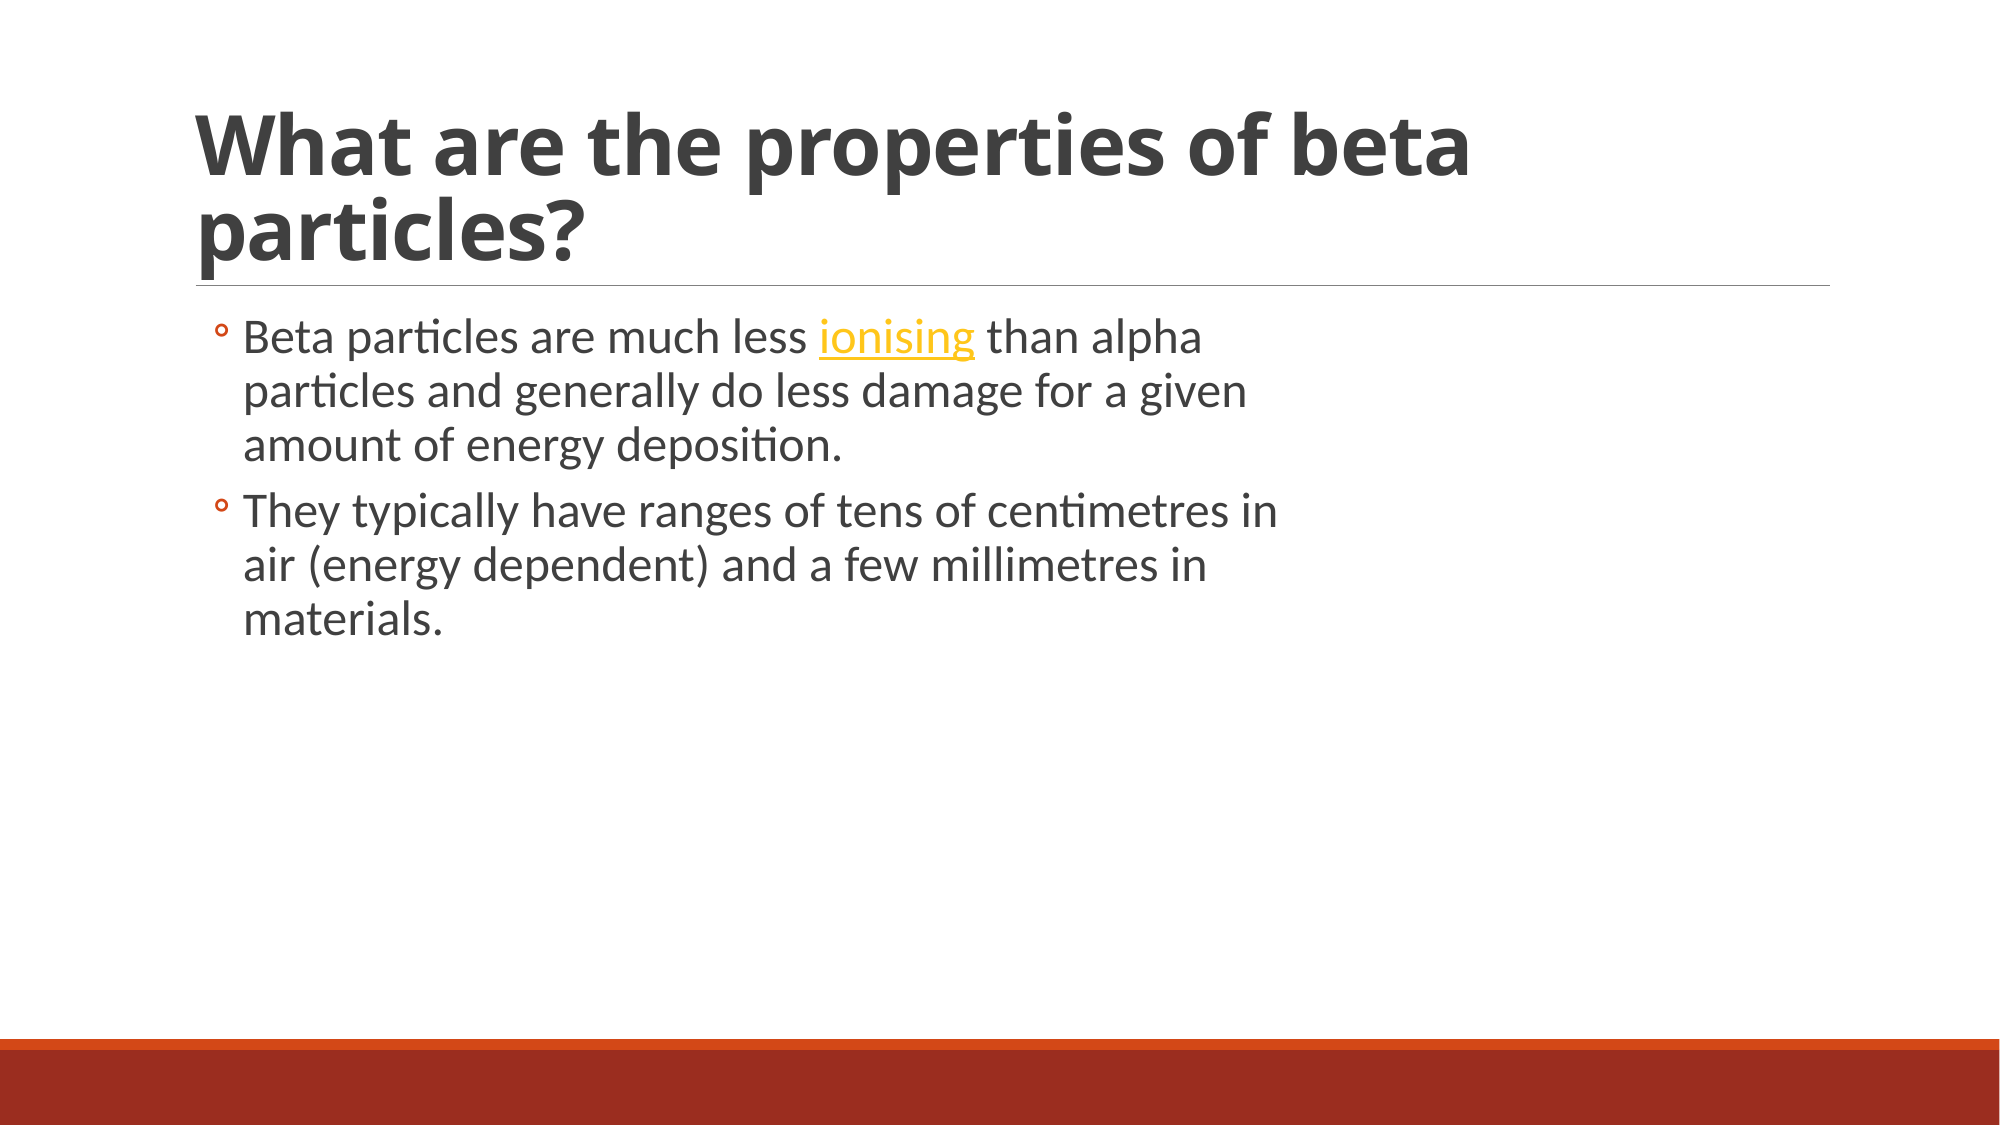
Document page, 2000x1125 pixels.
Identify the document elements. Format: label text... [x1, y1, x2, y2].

title What are the properties of beta particles? [179, 47, 1830, 285]
list Beta particles are much less ionising than alpha particles and generally do less damage for a given amount of energy deposition. They typically have ranges of tens of centimetres in air (energy dependent) and a few millimetres in materials. [179, 302, 1307, 963]
